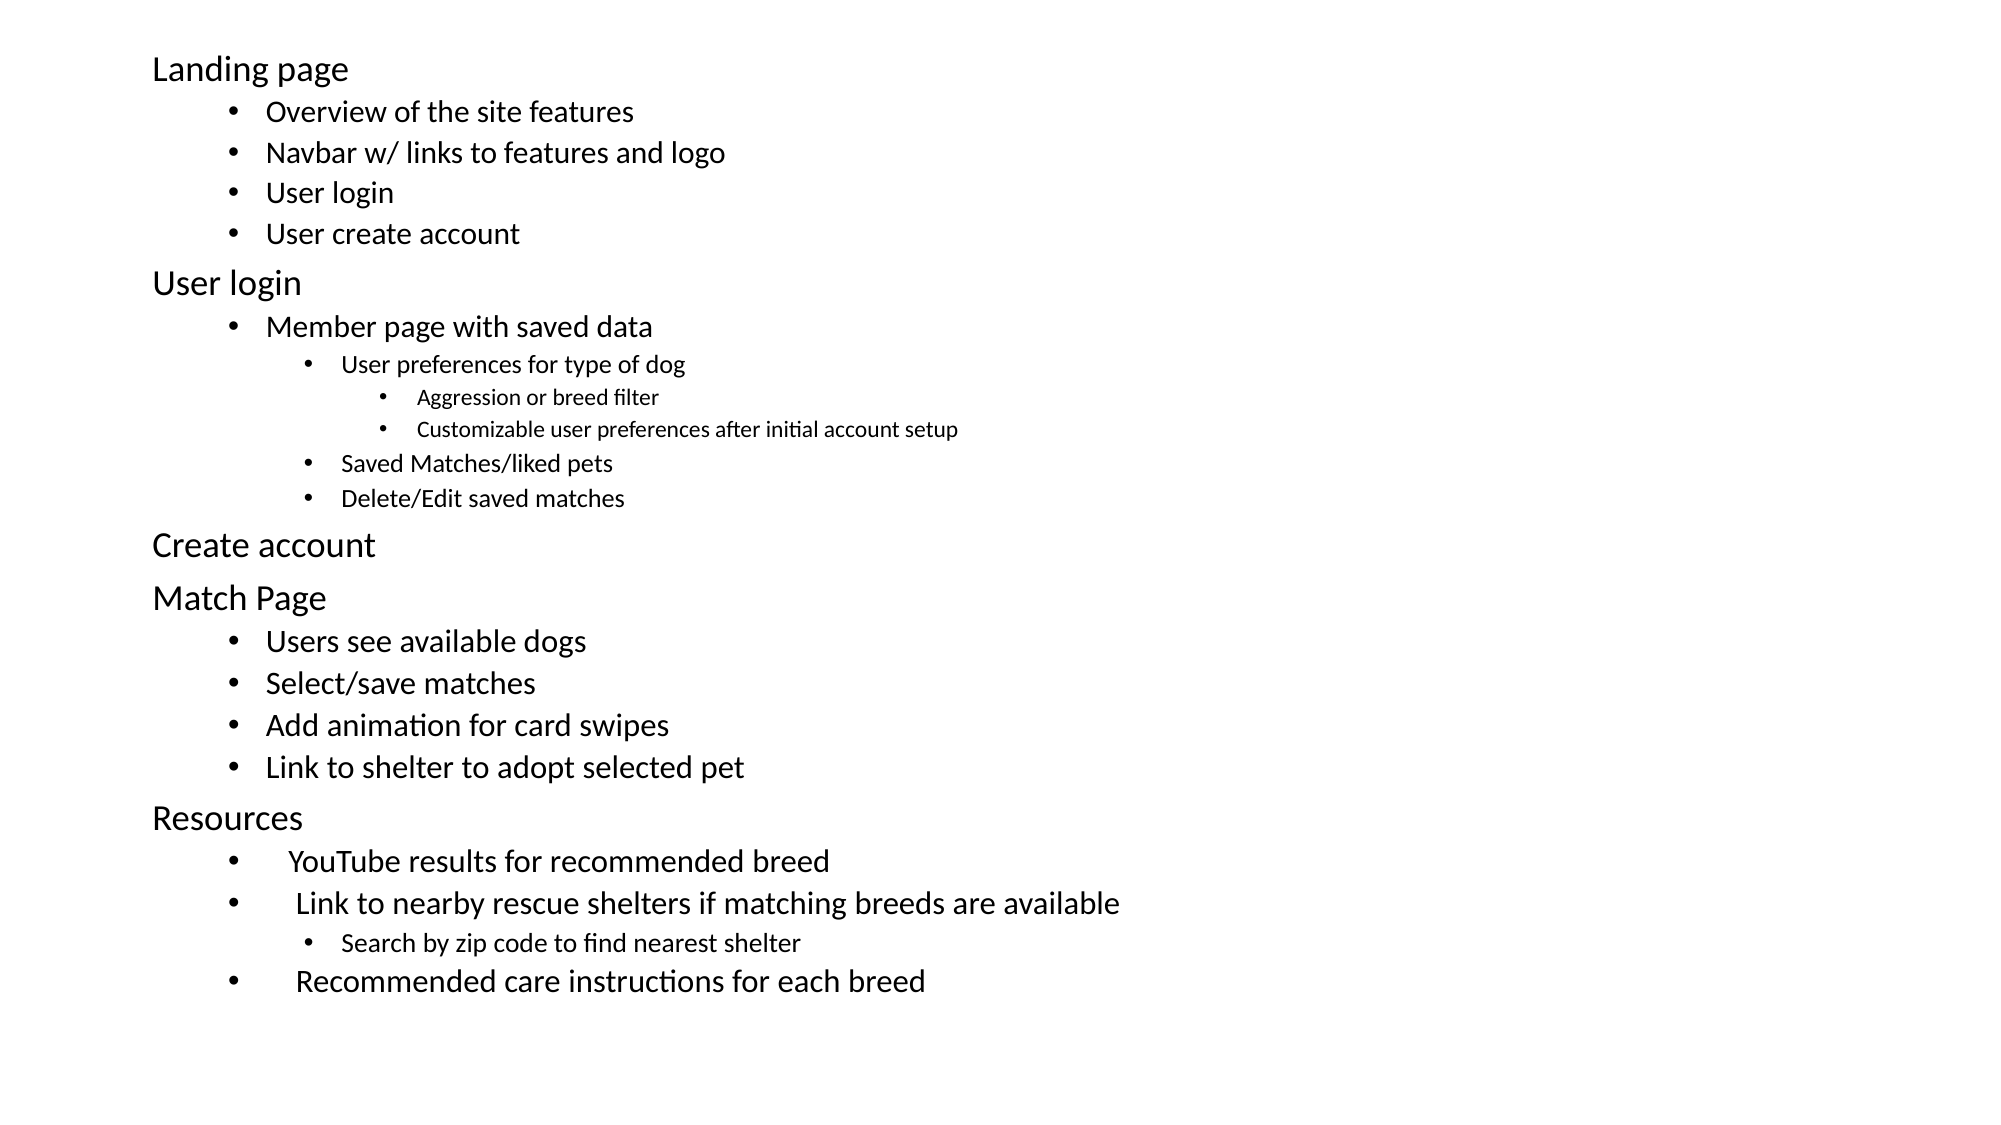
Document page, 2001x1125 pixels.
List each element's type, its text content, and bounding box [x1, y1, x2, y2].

list Landing page Overview of the site features Navbar w/ links to features and logo User login User create account User login Member page with saved data User preferences for type of dog Aggression or breed filter Customizable user preferences after initial account setup Saved Matches/liked pets Delete/Edit saved matches Create account Match Page Users see available dogs Select/save matches Add animation for card swipes Link to shelter to adopt selected pet Resources YouTube results for recommended breed Link to nearby rescue shelters if matching breeds are available Search by zip code to find nearest shelter Recommended care instructions for each breed [137, 42, 1863, 1014]
